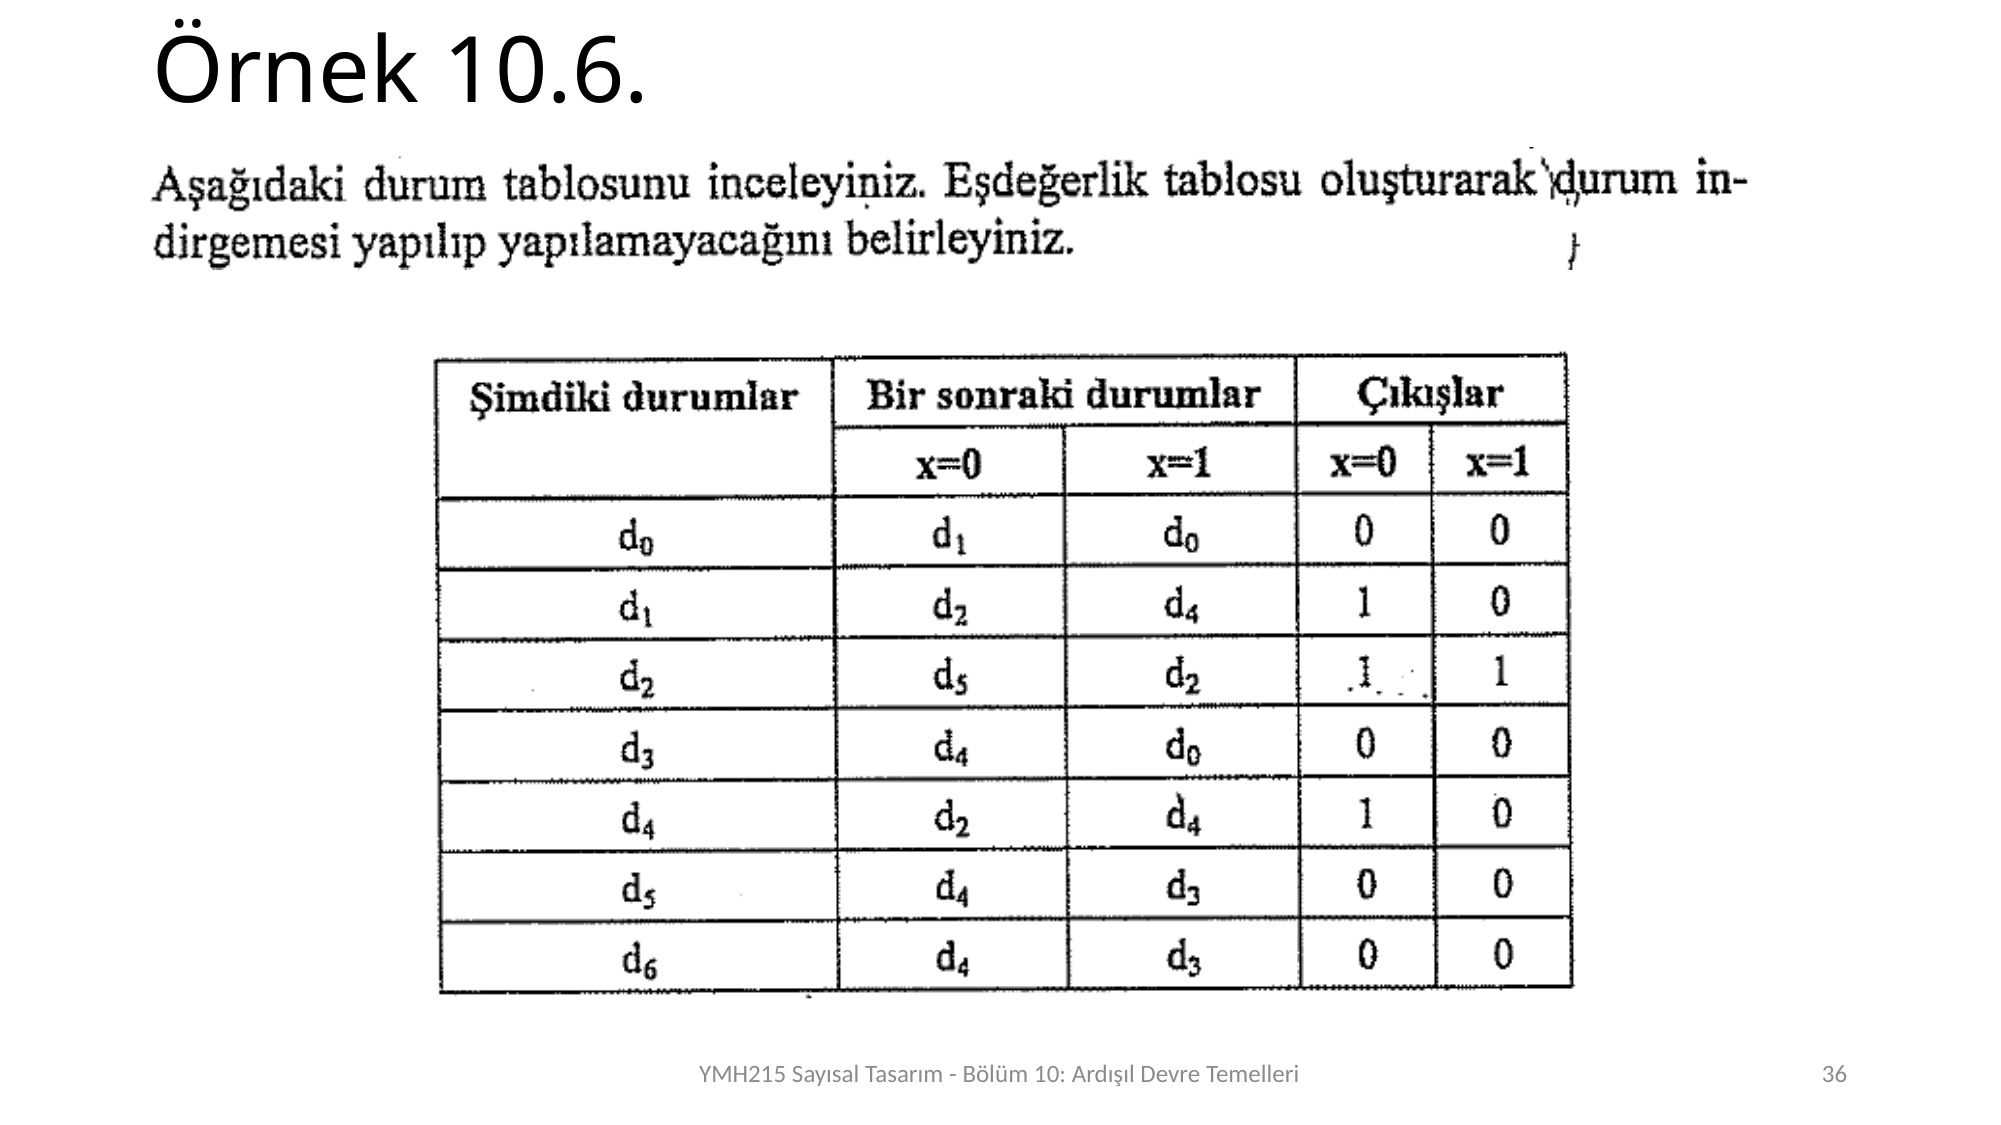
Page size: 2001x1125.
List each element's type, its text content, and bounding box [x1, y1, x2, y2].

slide_number 36 [1412, 1042, 1863, 1103]
picture [137, 147, 1765, 271]
footer YMH215 Sayısal Tasarım - Bölüm 10: Ardışıl Devre Temelleri [662, 1042, 1338, 1103]
title Örnek 10.6. [137, 0, 1863, 146]
picture [405, 329, 1595, 1014]
